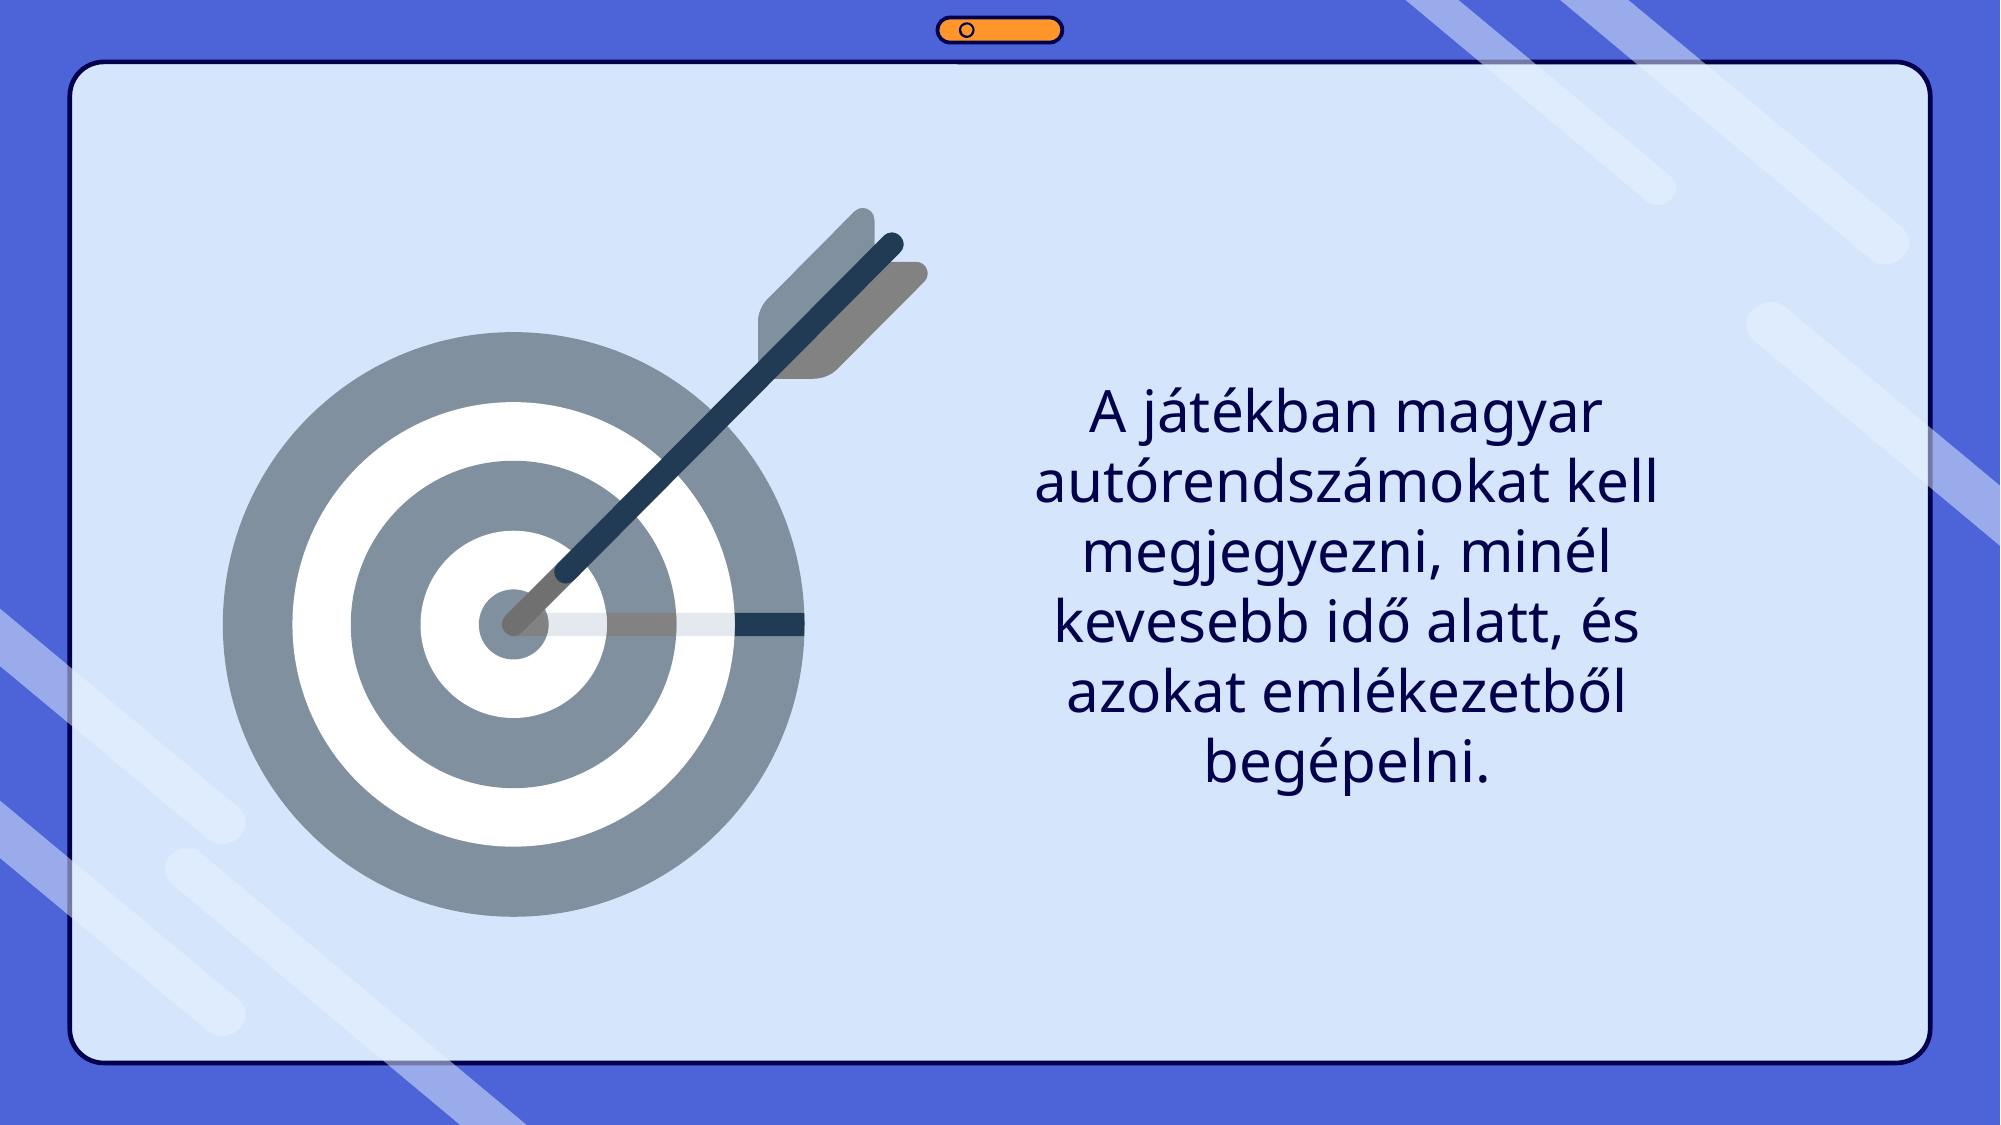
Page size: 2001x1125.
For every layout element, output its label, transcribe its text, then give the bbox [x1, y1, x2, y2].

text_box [222, 207, 932, 917]
subtitle A játékban magyar autórendszámokat kell megjegyezni, minél kevesebb idő alatt, és azokat emlékezetből begépelni. [992, 229, 1702, 938]
